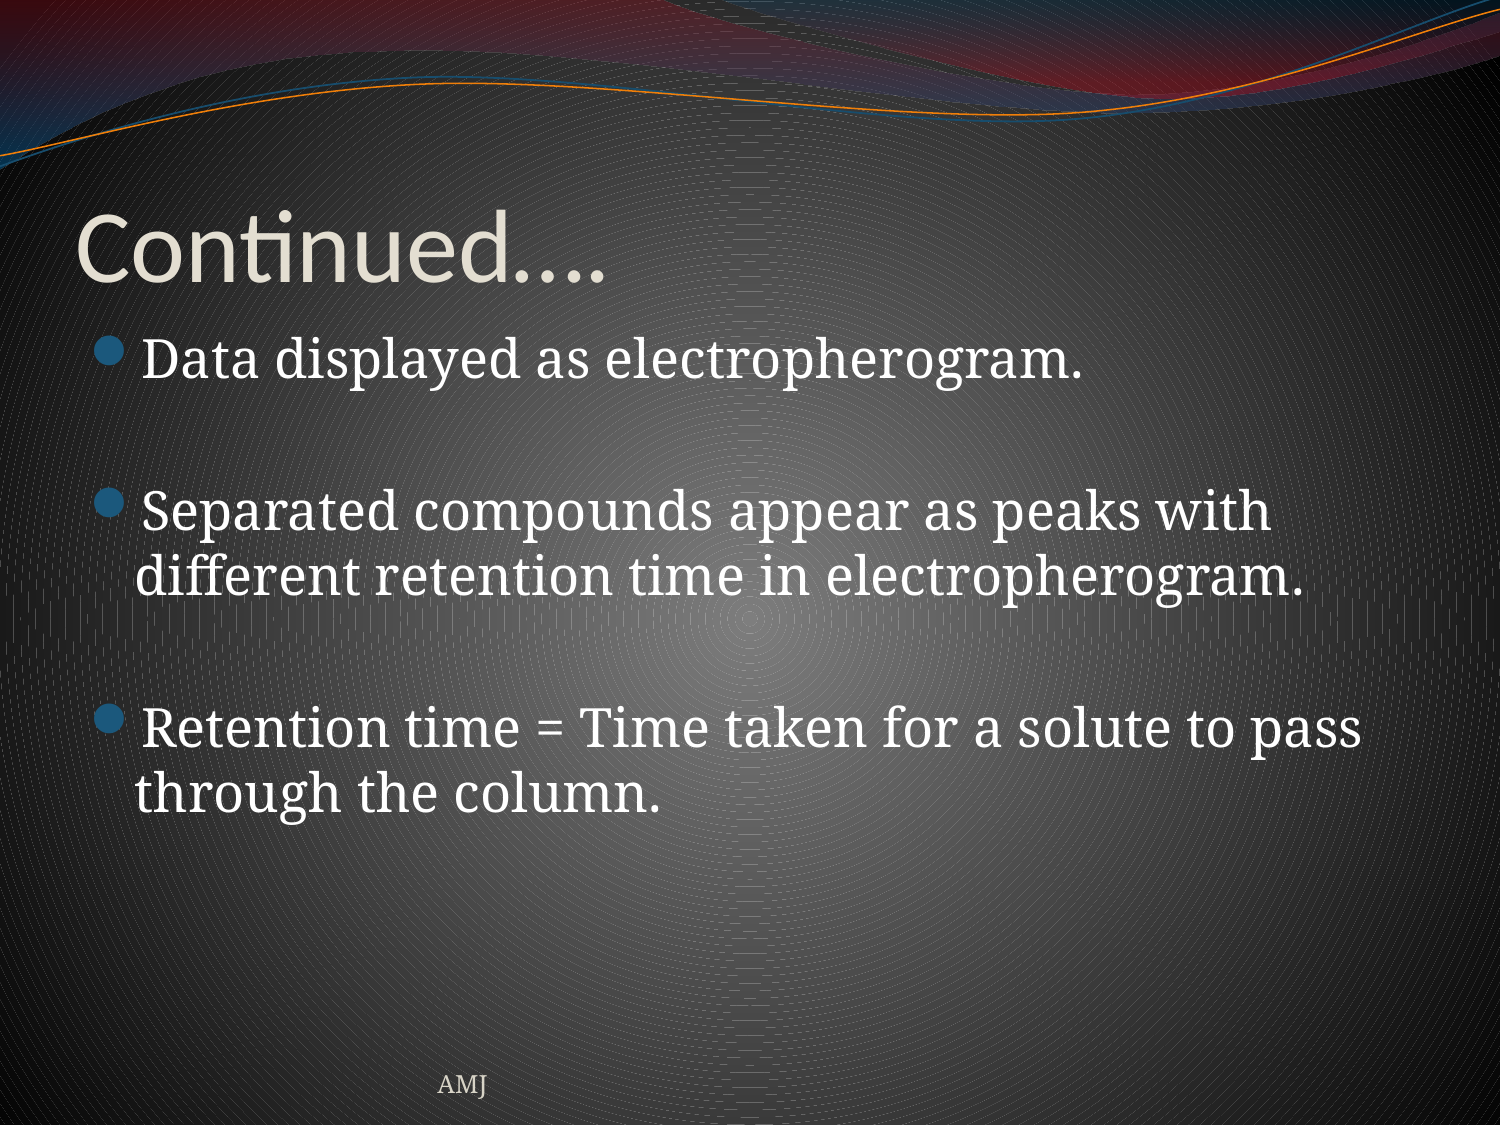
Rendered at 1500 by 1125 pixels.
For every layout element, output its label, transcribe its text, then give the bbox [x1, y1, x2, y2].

footer AMJ [437, 1042, 988, 1103]
title Continued…. [75, 115, 1425, 303]
list Data displayed as electropherogram. Separated compounds appear as peaks with different retention time in electropherogram. Retention time = Time taken for a solute to pass through the column. [75, 317, 1425, 1038]
